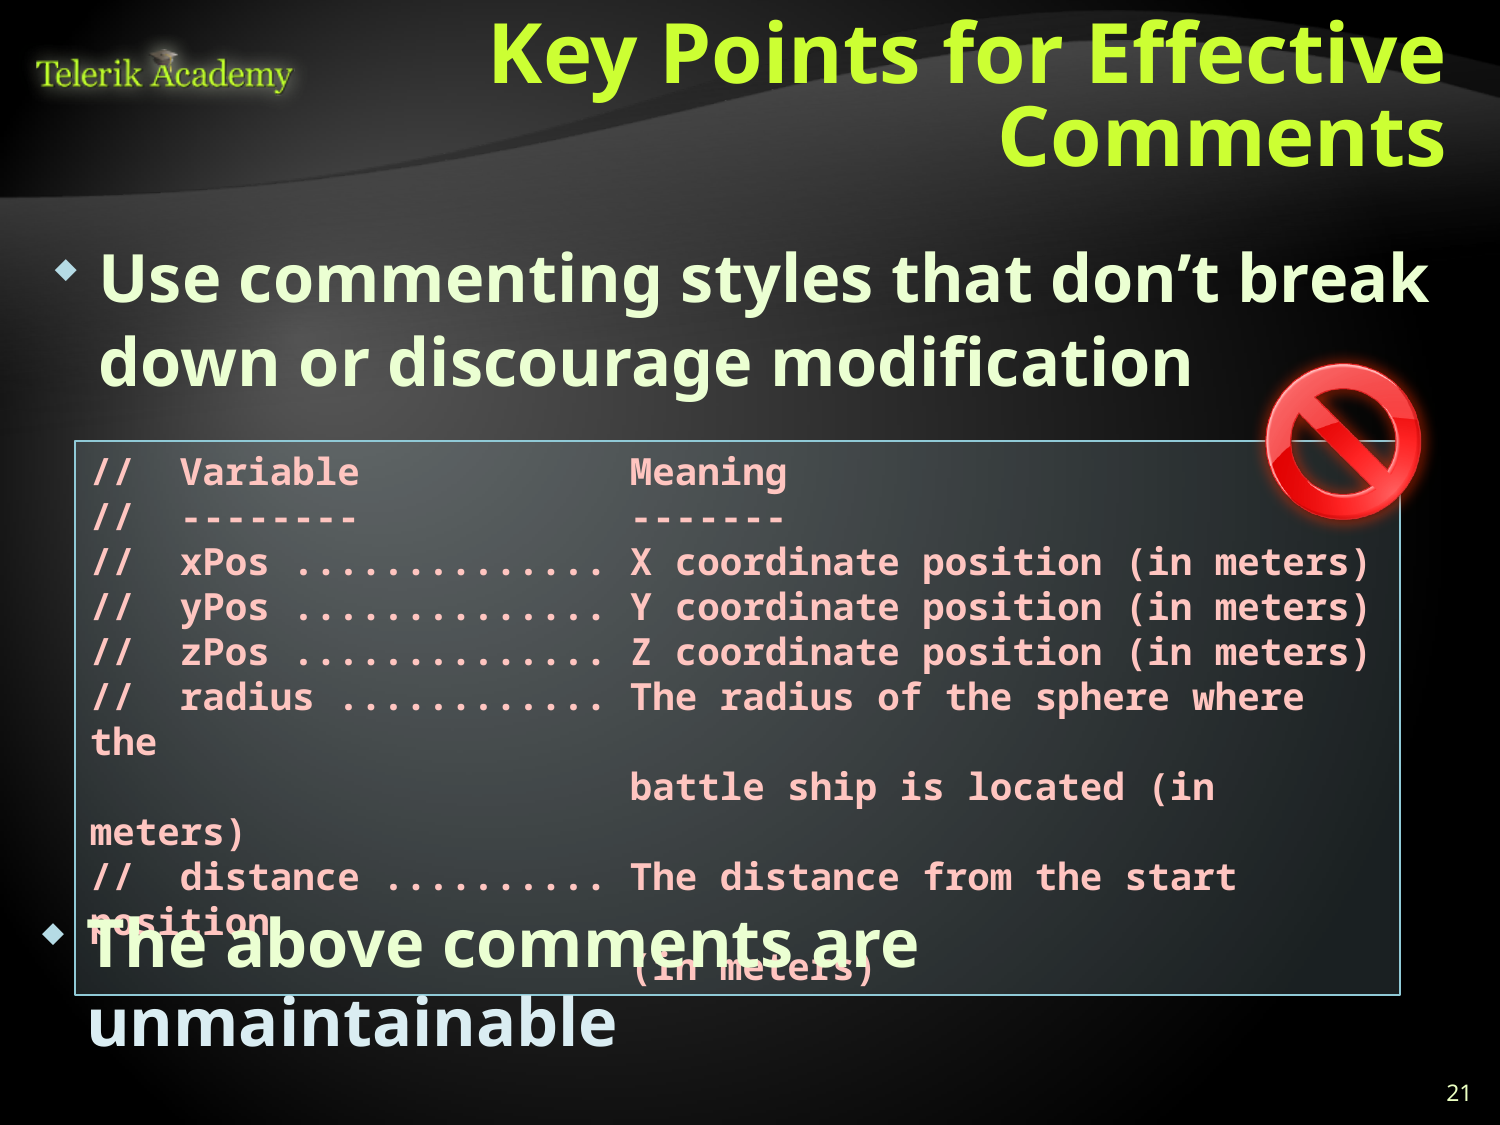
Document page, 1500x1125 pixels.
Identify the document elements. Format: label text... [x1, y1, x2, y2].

text_box // Variable Meaning // -------- ------- // xPos .............. X coordinate position (in meters) // yPos .............. Y coordinate position (in meters) // zPos .............. Z coordinate position (in meters) // radius ............ The radius of the sphere where the battle ship is located (in meters) // distance .......... The distance from the start position (in meters) [75, 440, 1400, 893]
slide_number 21 [1412, 1074, 1488, 1113]
text_box The above comments are unmaintainable [24, 893, 1450, 1000]
title Key Points for Effective Comments [300, 24, 1463, 175]
picture [0, 0, 1500, 1125]
list Use commenting styles that don’t break down or discourage modification [37, 224, 1463, 400]
